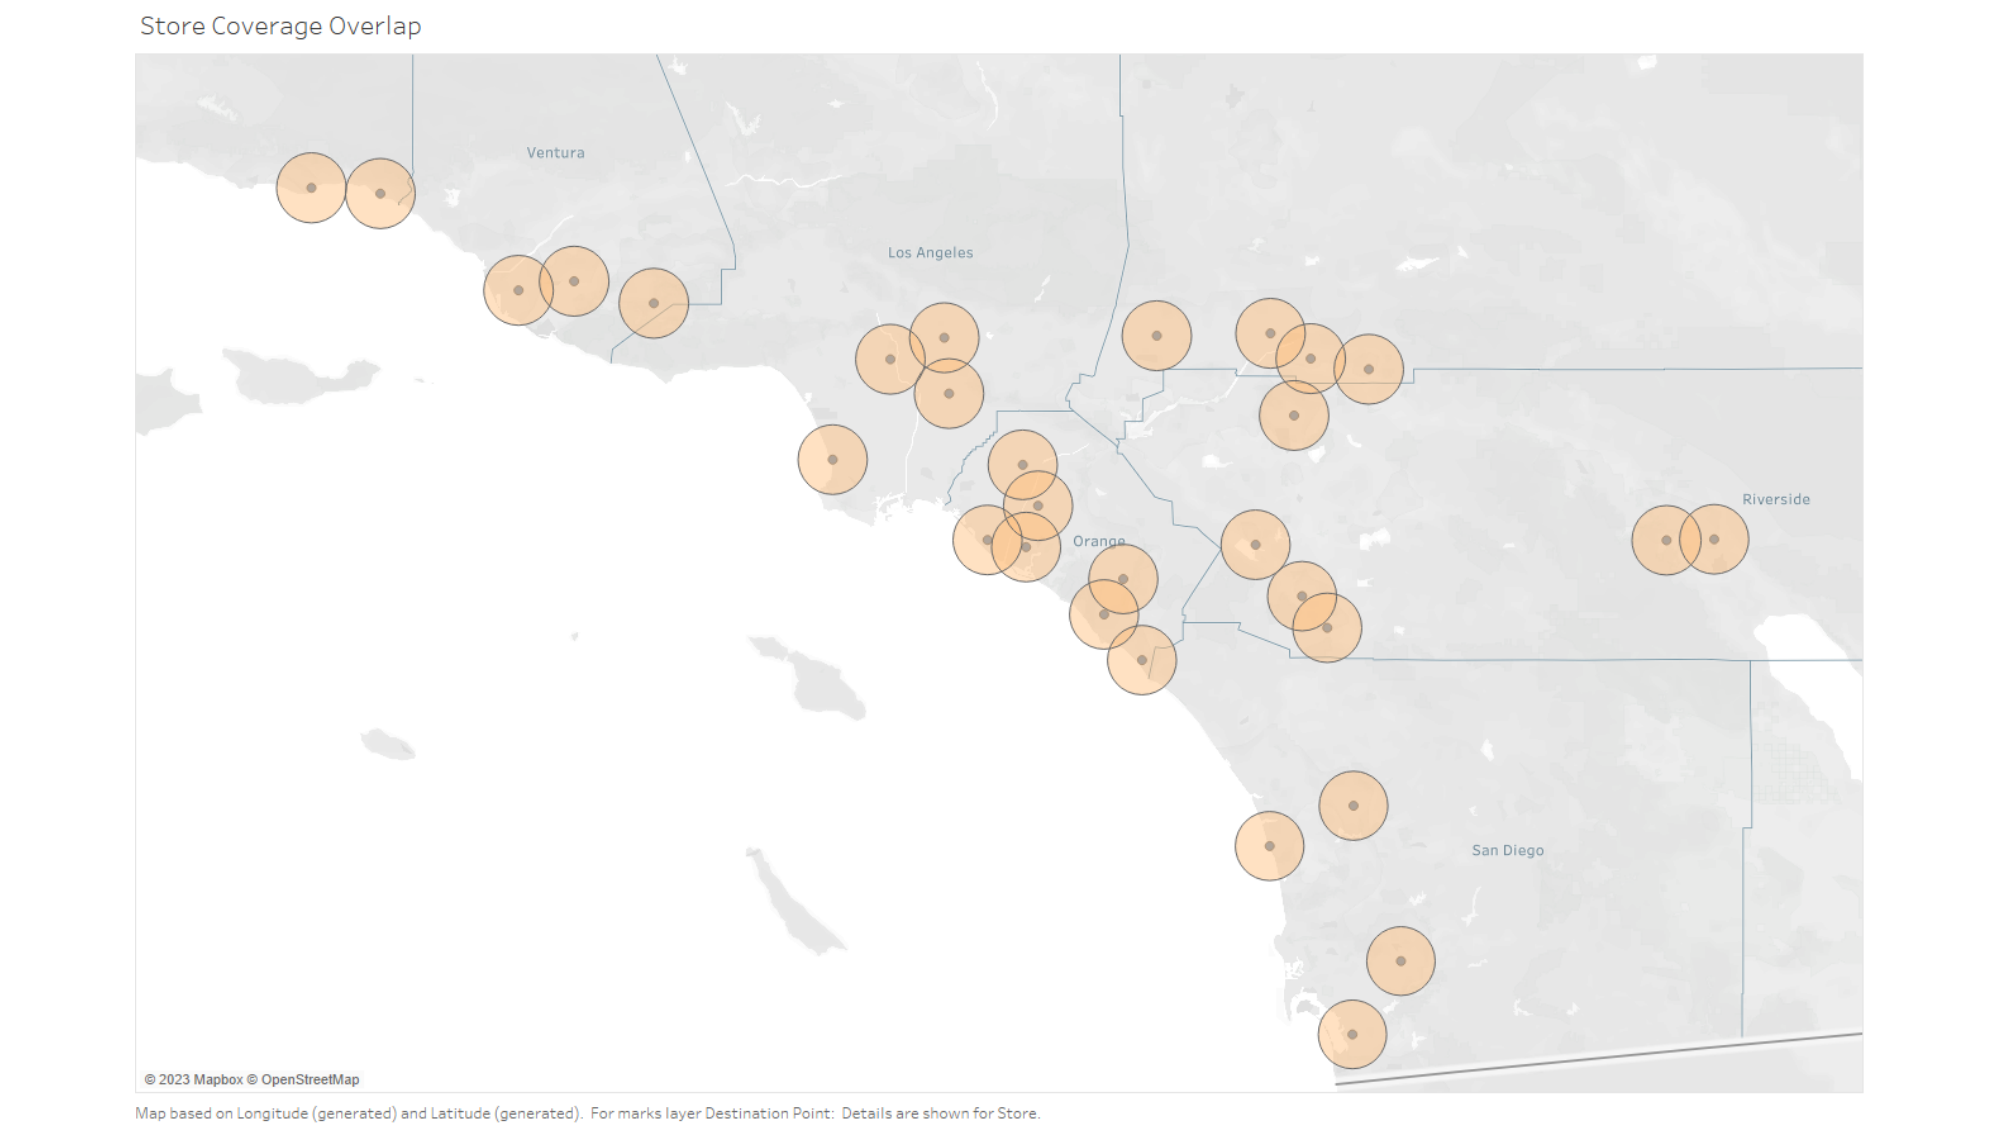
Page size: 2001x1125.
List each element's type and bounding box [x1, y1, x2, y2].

picture [135, 0, 1865, 1125]
